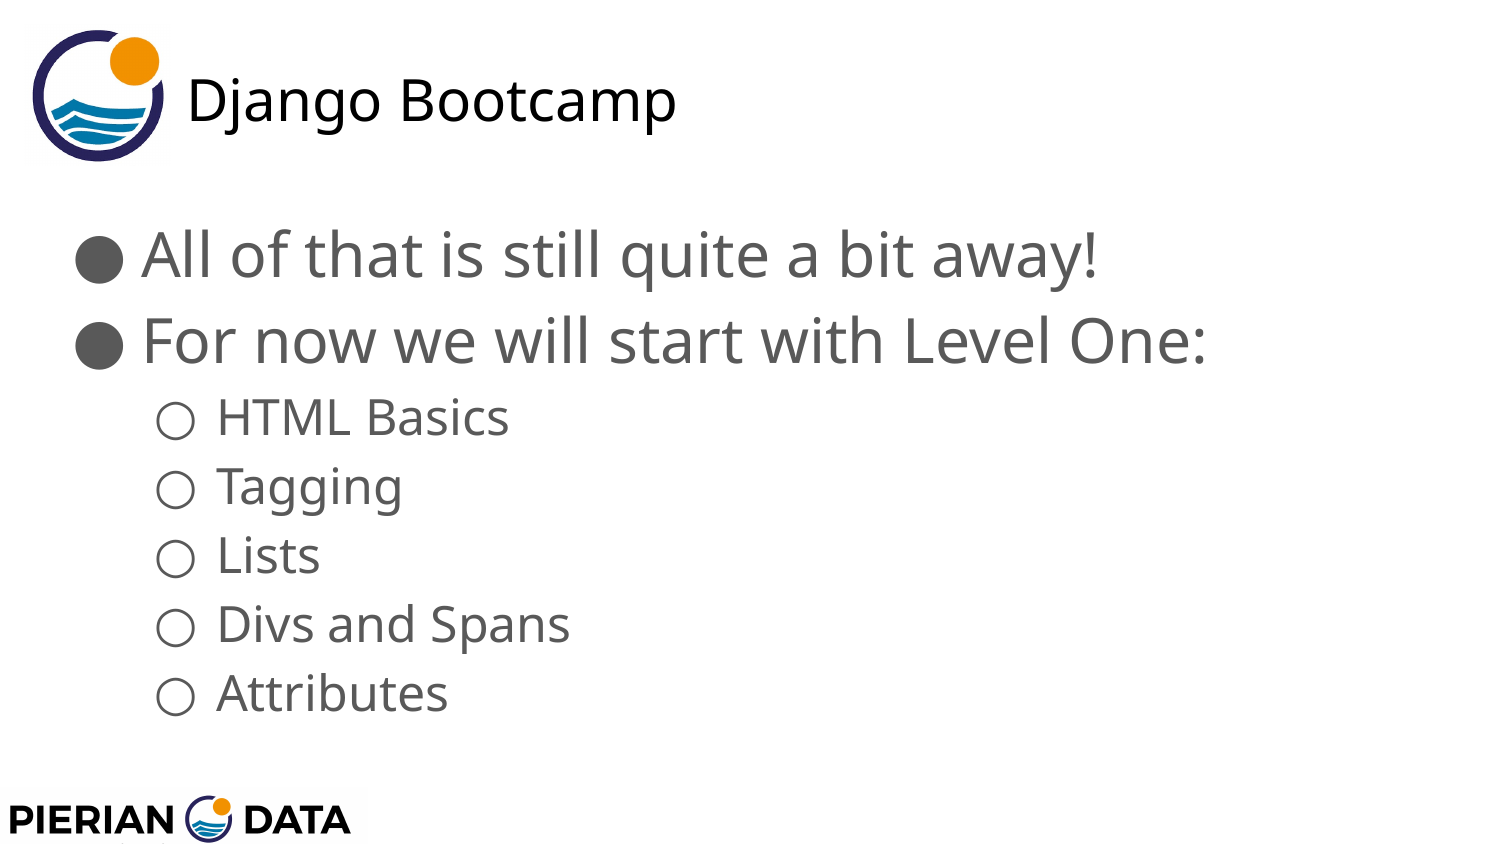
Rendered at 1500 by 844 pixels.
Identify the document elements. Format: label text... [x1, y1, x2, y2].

title Django Bootcamp [176, 48, 1449, 143]
list All of that is still quite a bit away! For now we will start with Level One: HTML Basics Tagging Lists Divs and Spans Attributes [51, 189, 1449, 750]
picture [0, 787, 368, 844]
picture [24, 24, 172, 167]
